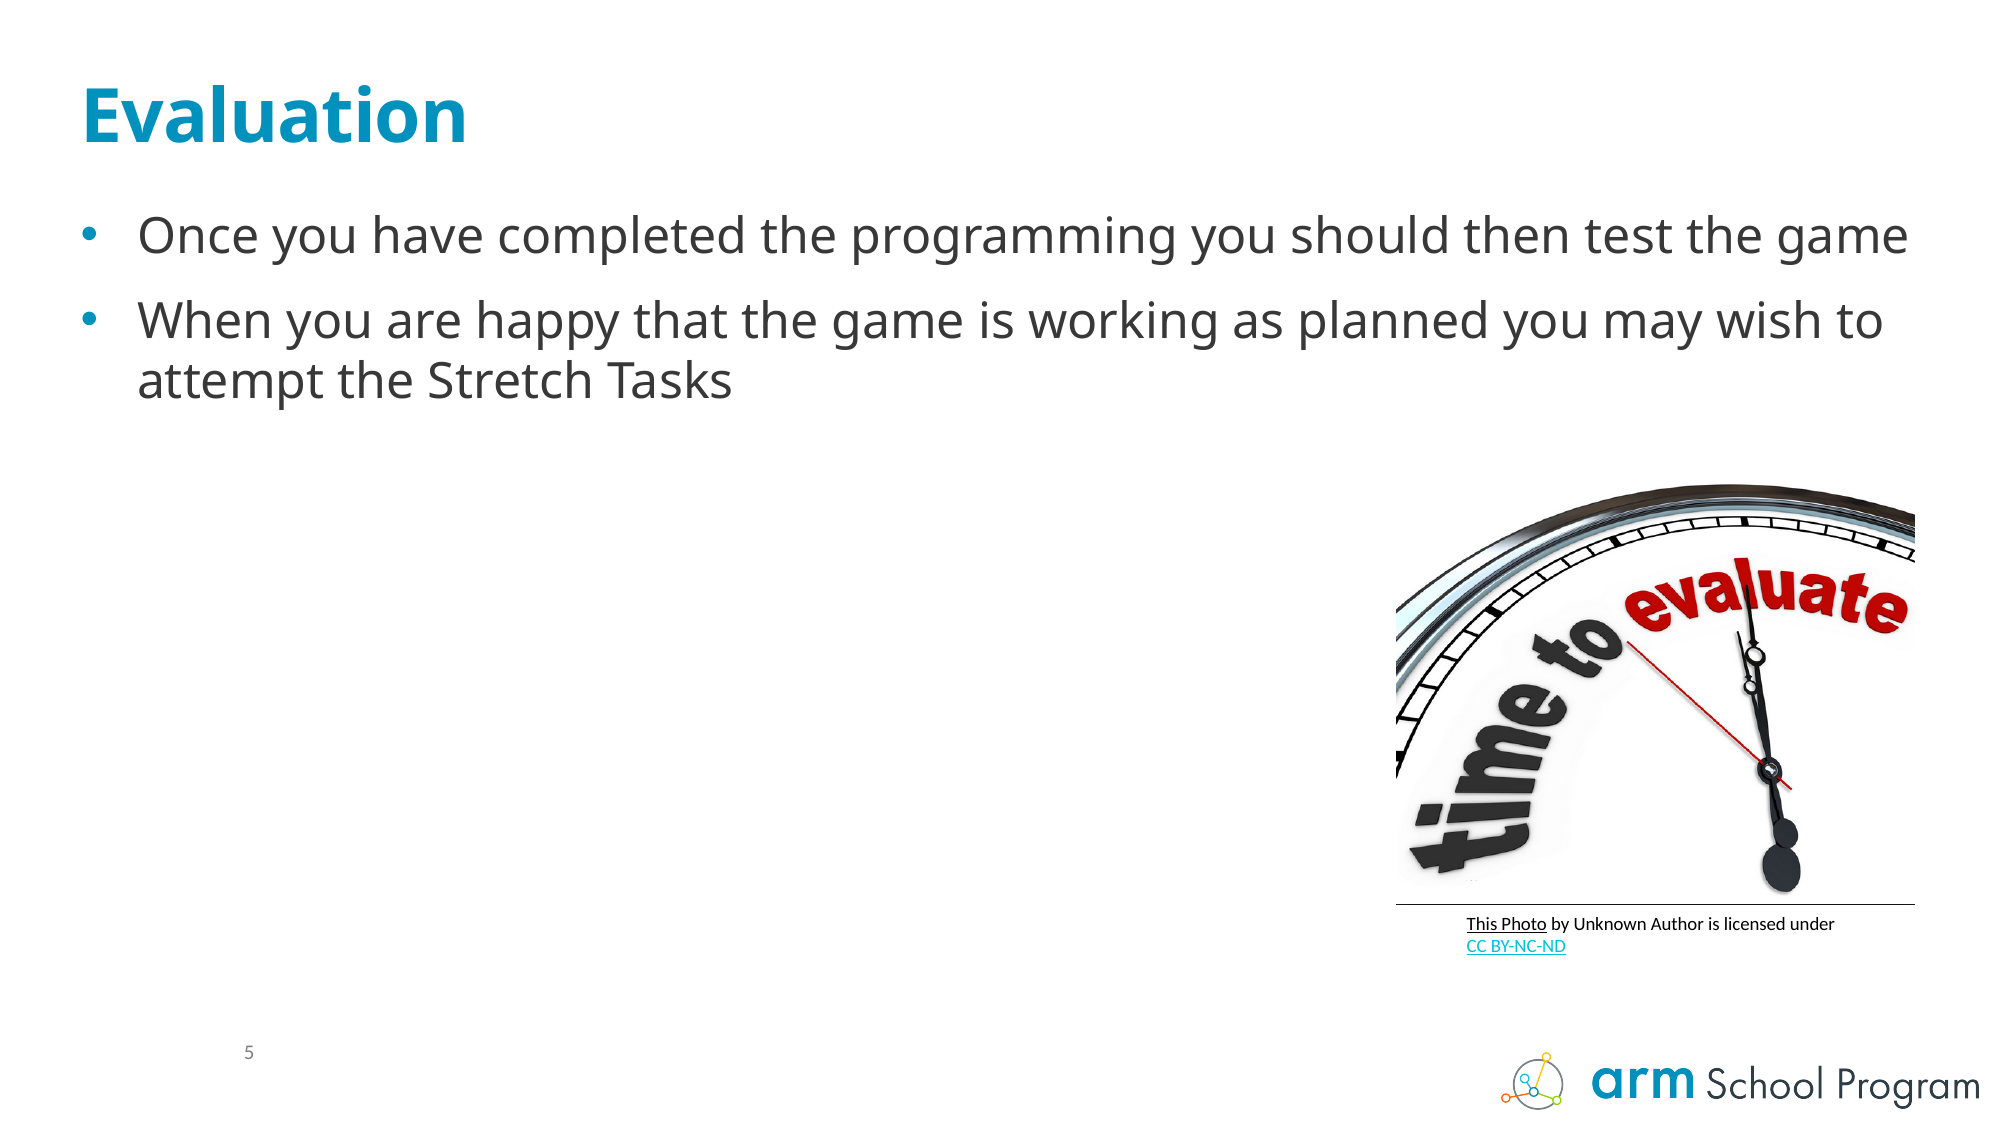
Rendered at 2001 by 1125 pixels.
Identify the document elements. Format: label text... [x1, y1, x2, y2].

list Once you have completed the programming you should then test the game When you are happy that the game is working as planned you may wish to attempt the Stretch Tasks [80, 203, 1915, 957]
text_box This Photo by Unknown Author is licensed under CC BY-NC-ND [1466, 911, 1915, 957]
title Evaluation [80, 48, 1915, 158]
picture [1501, 1052, 1979, 1110]
picture [1396, 464, 1915, 905]
